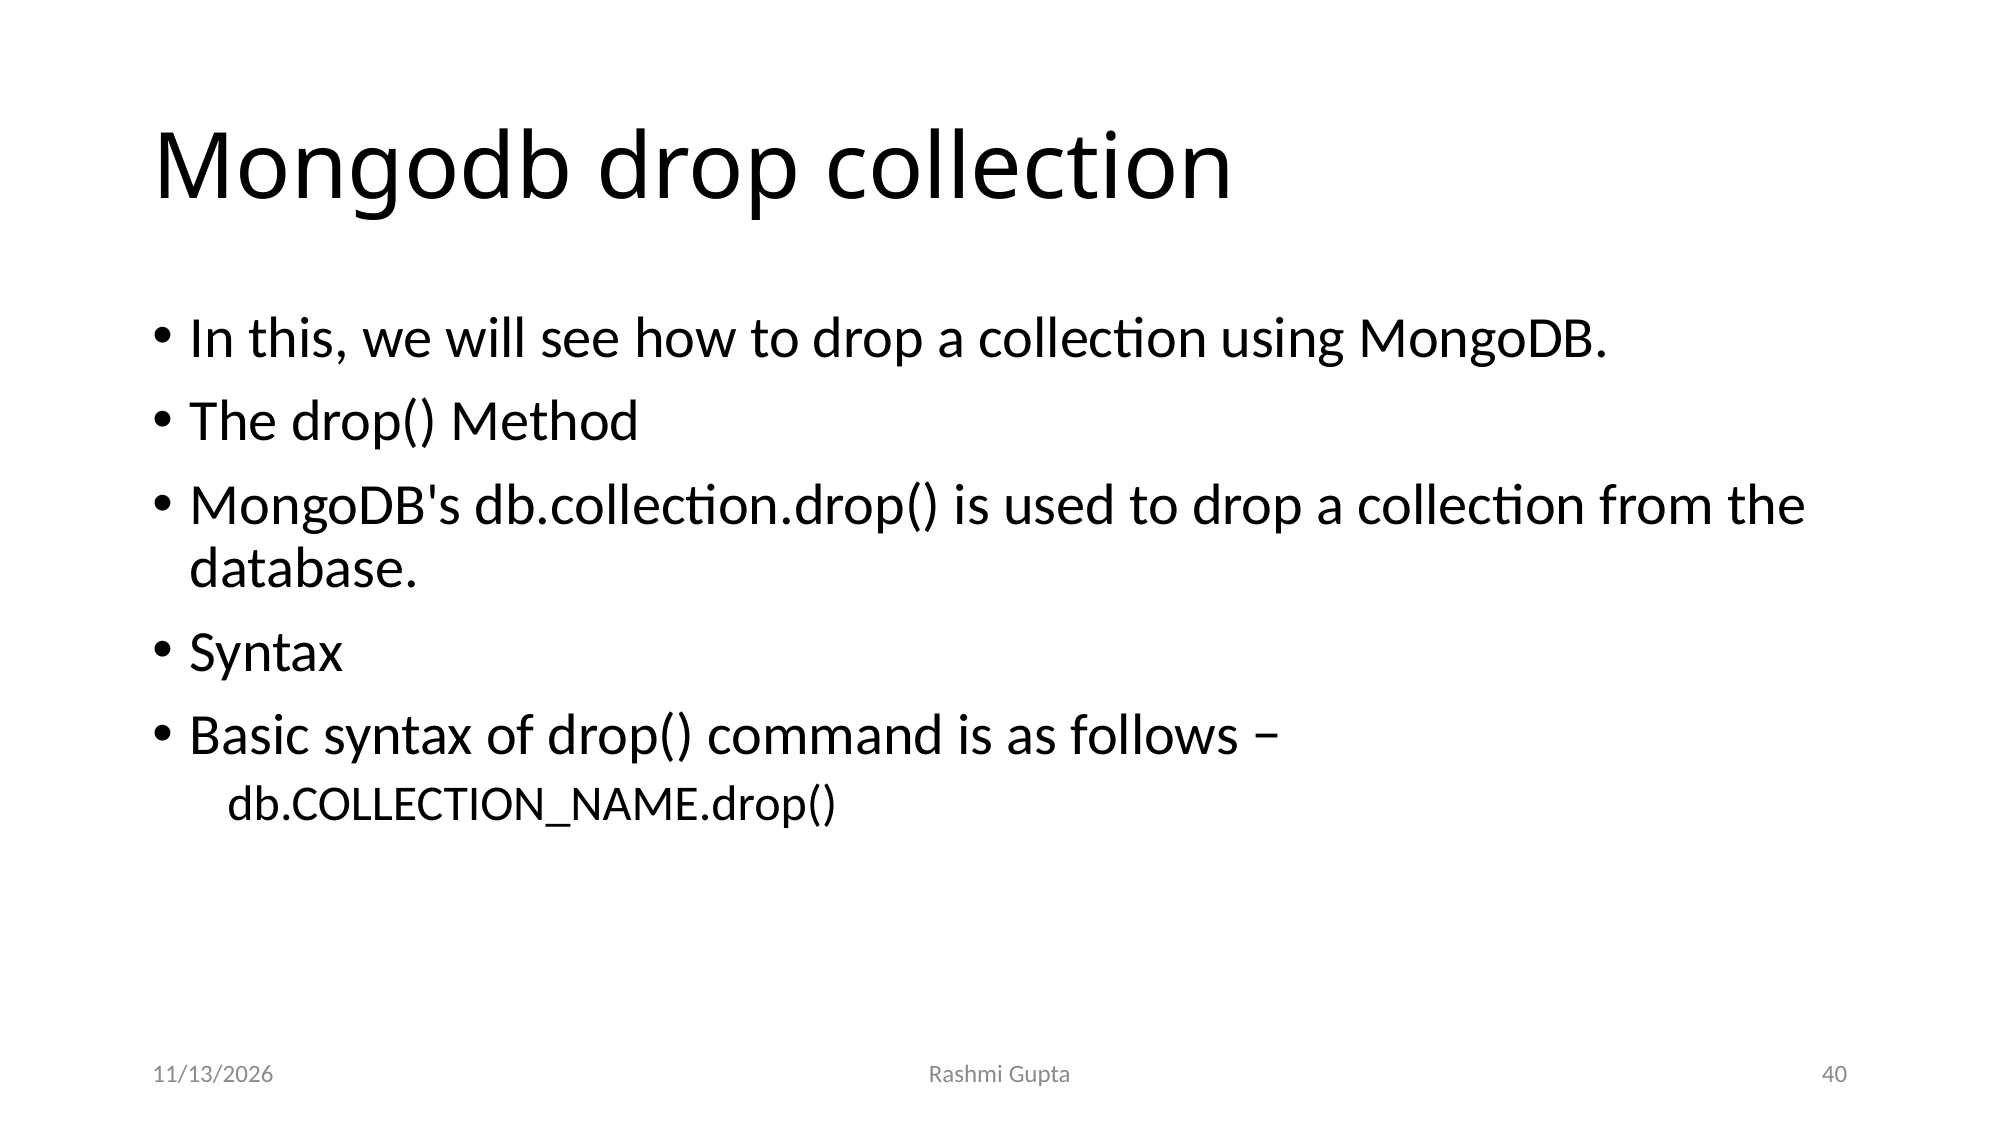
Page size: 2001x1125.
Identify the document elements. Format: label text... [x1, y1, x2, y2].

slide_number 40 [1412, 1042, 1863, 1103]
title Mongodb drop collection [137, 59, 1863, 278]
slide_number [137, 1042, 588, 1103]
list In this, we will see how to drop a collection using MongoDB. The drop() Method MongoDB's db.collection.drop() is used to drop a collection from the database. Syntax Basic syntax of drop() command is as follows − db.COLLECTION_NAME.drop() [137, 299, 1863, 1014]
footer Rashmi Gupta [662, 1042, 1338, 1103]
